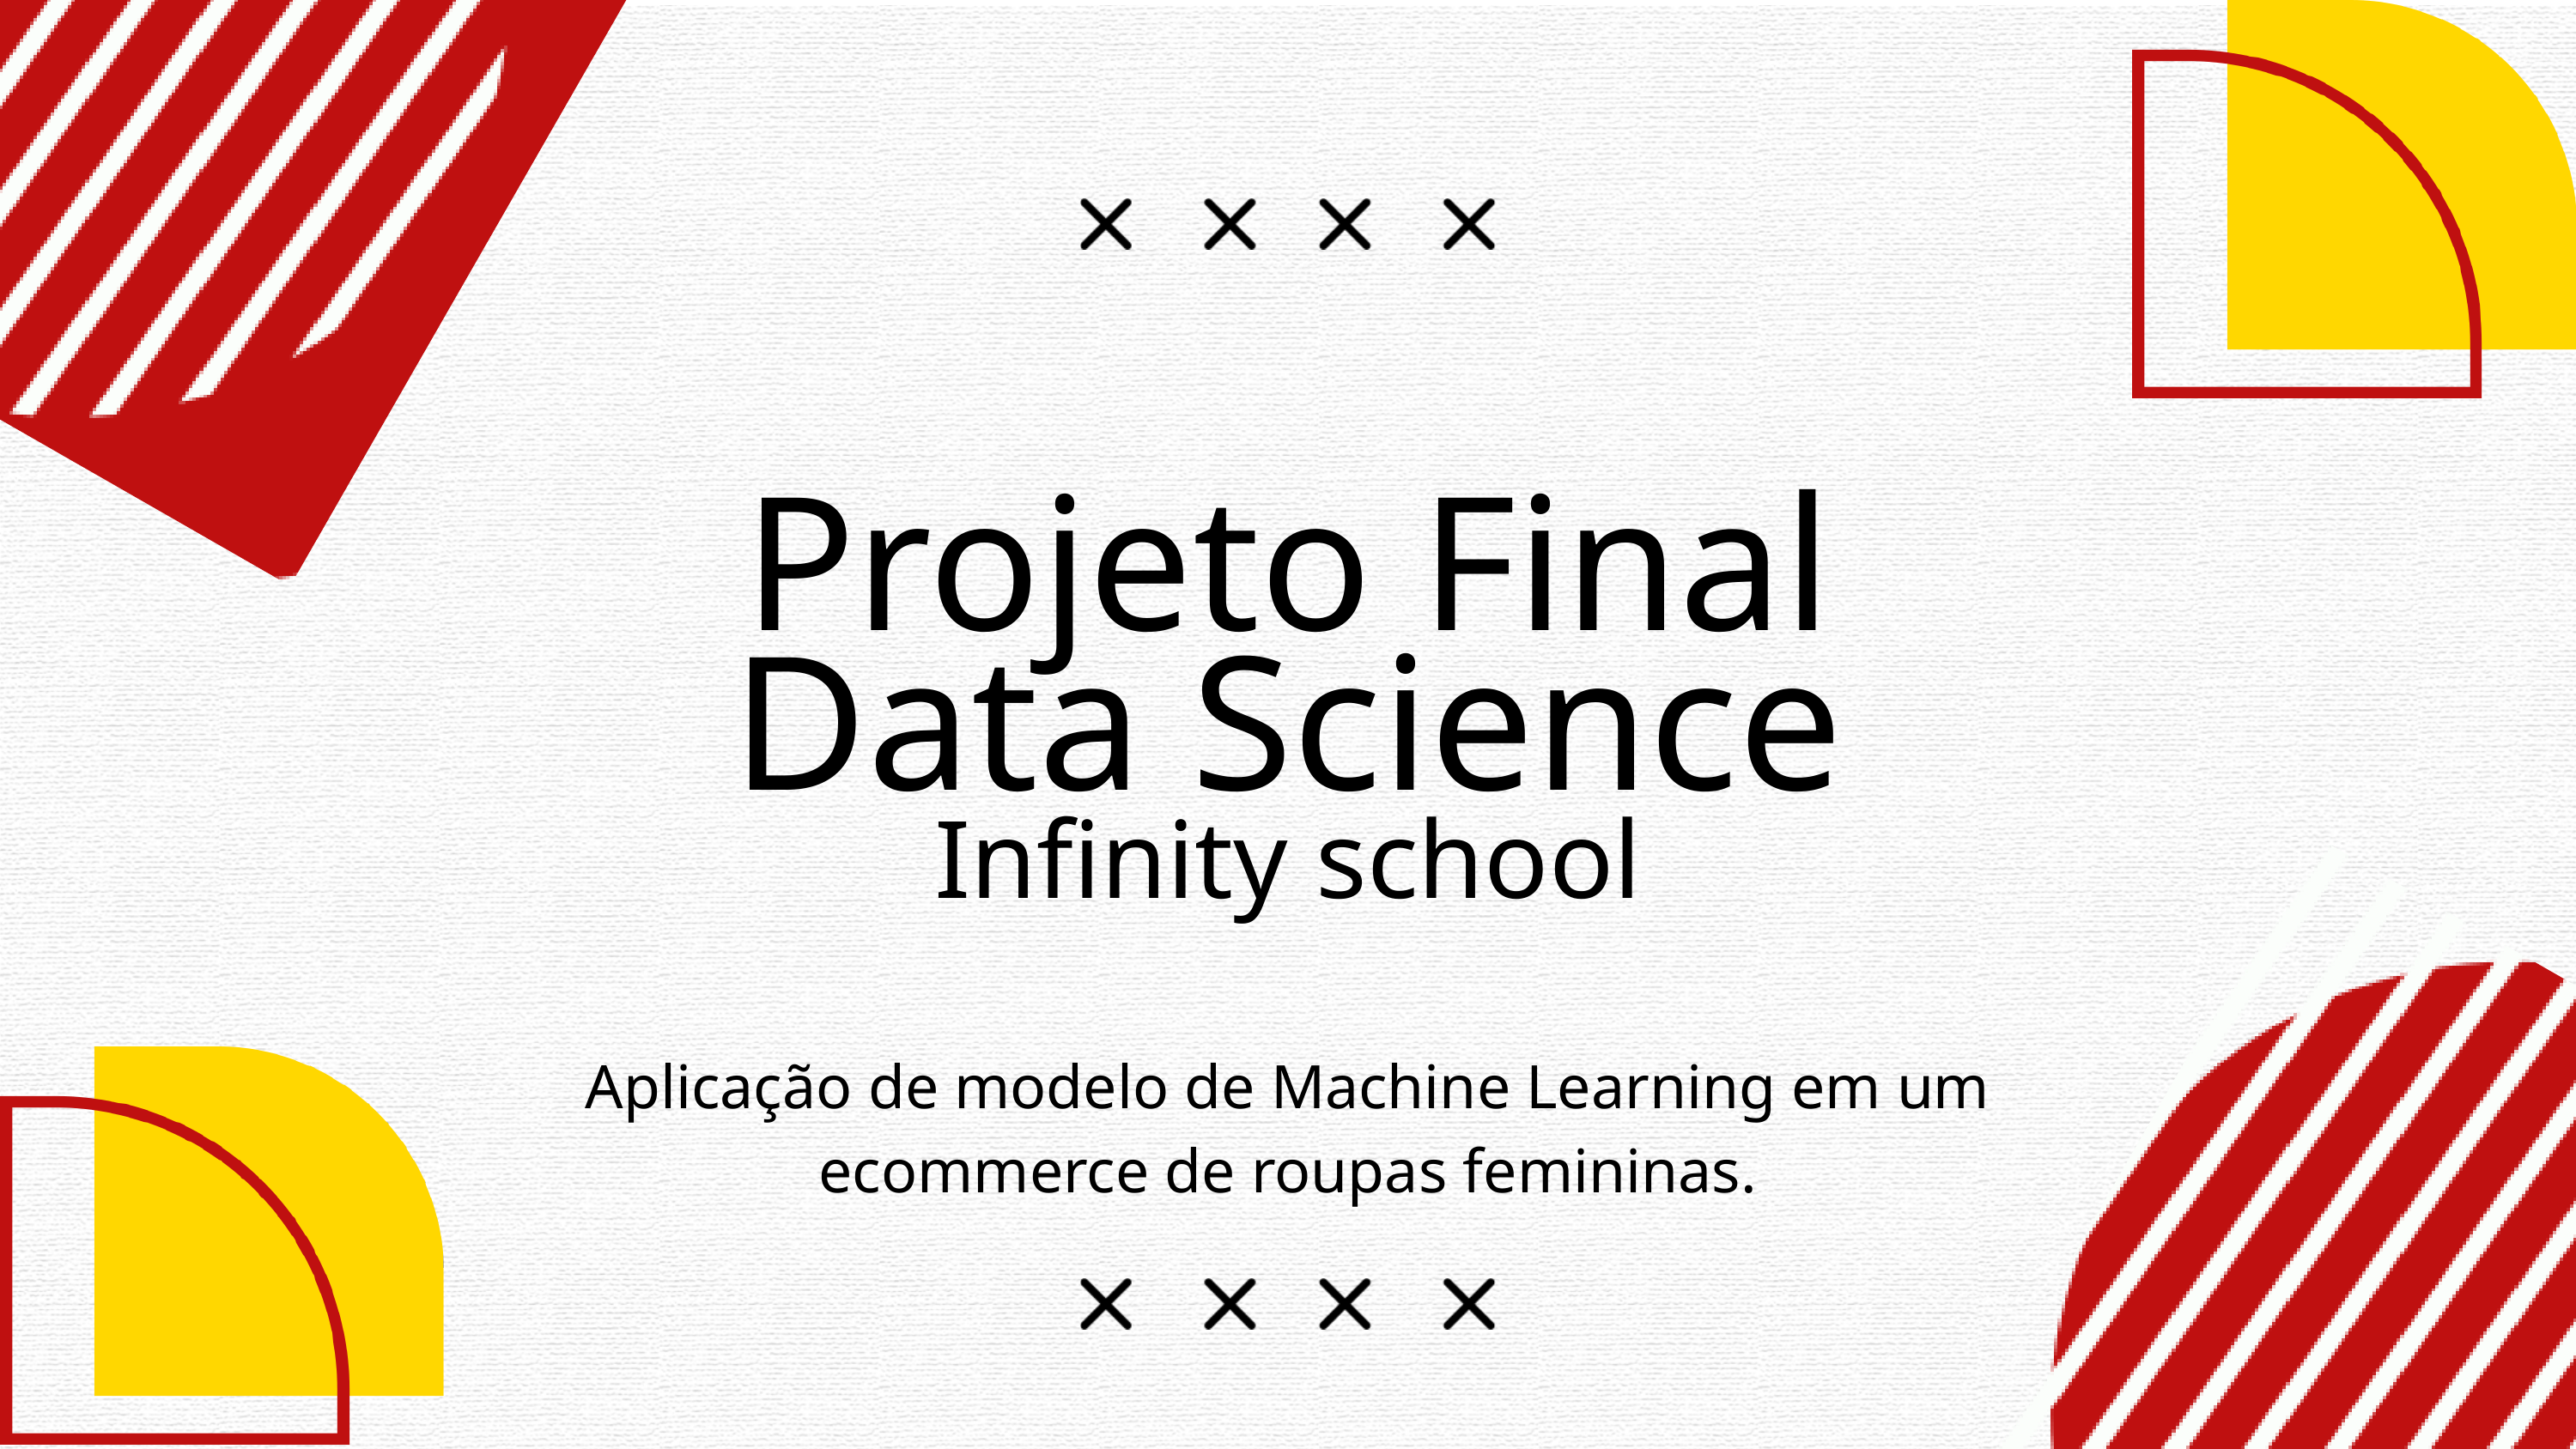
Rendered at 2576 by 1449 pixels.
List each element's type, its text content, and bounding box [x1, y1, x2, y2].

text_box [1962, 835, 2576, 1449]
text_box [0, 1046, 444, 1445]
text_box Aplicação de modelo de Machine Learning em um ecommerce de roupas femininas. [532, 1037, 2044, 1205]
text_box [1080, 1278, 1496, 1330]
text_box [0, 0, 627, 586]
text_box Projeto Final Data Science Infinity school [393, 508, 2183, 919]
text_box [0, 5, 2576, 1449]
text_box [1080, 198, 1496, 250]
text_box [2132, 0, 2576, 398]
